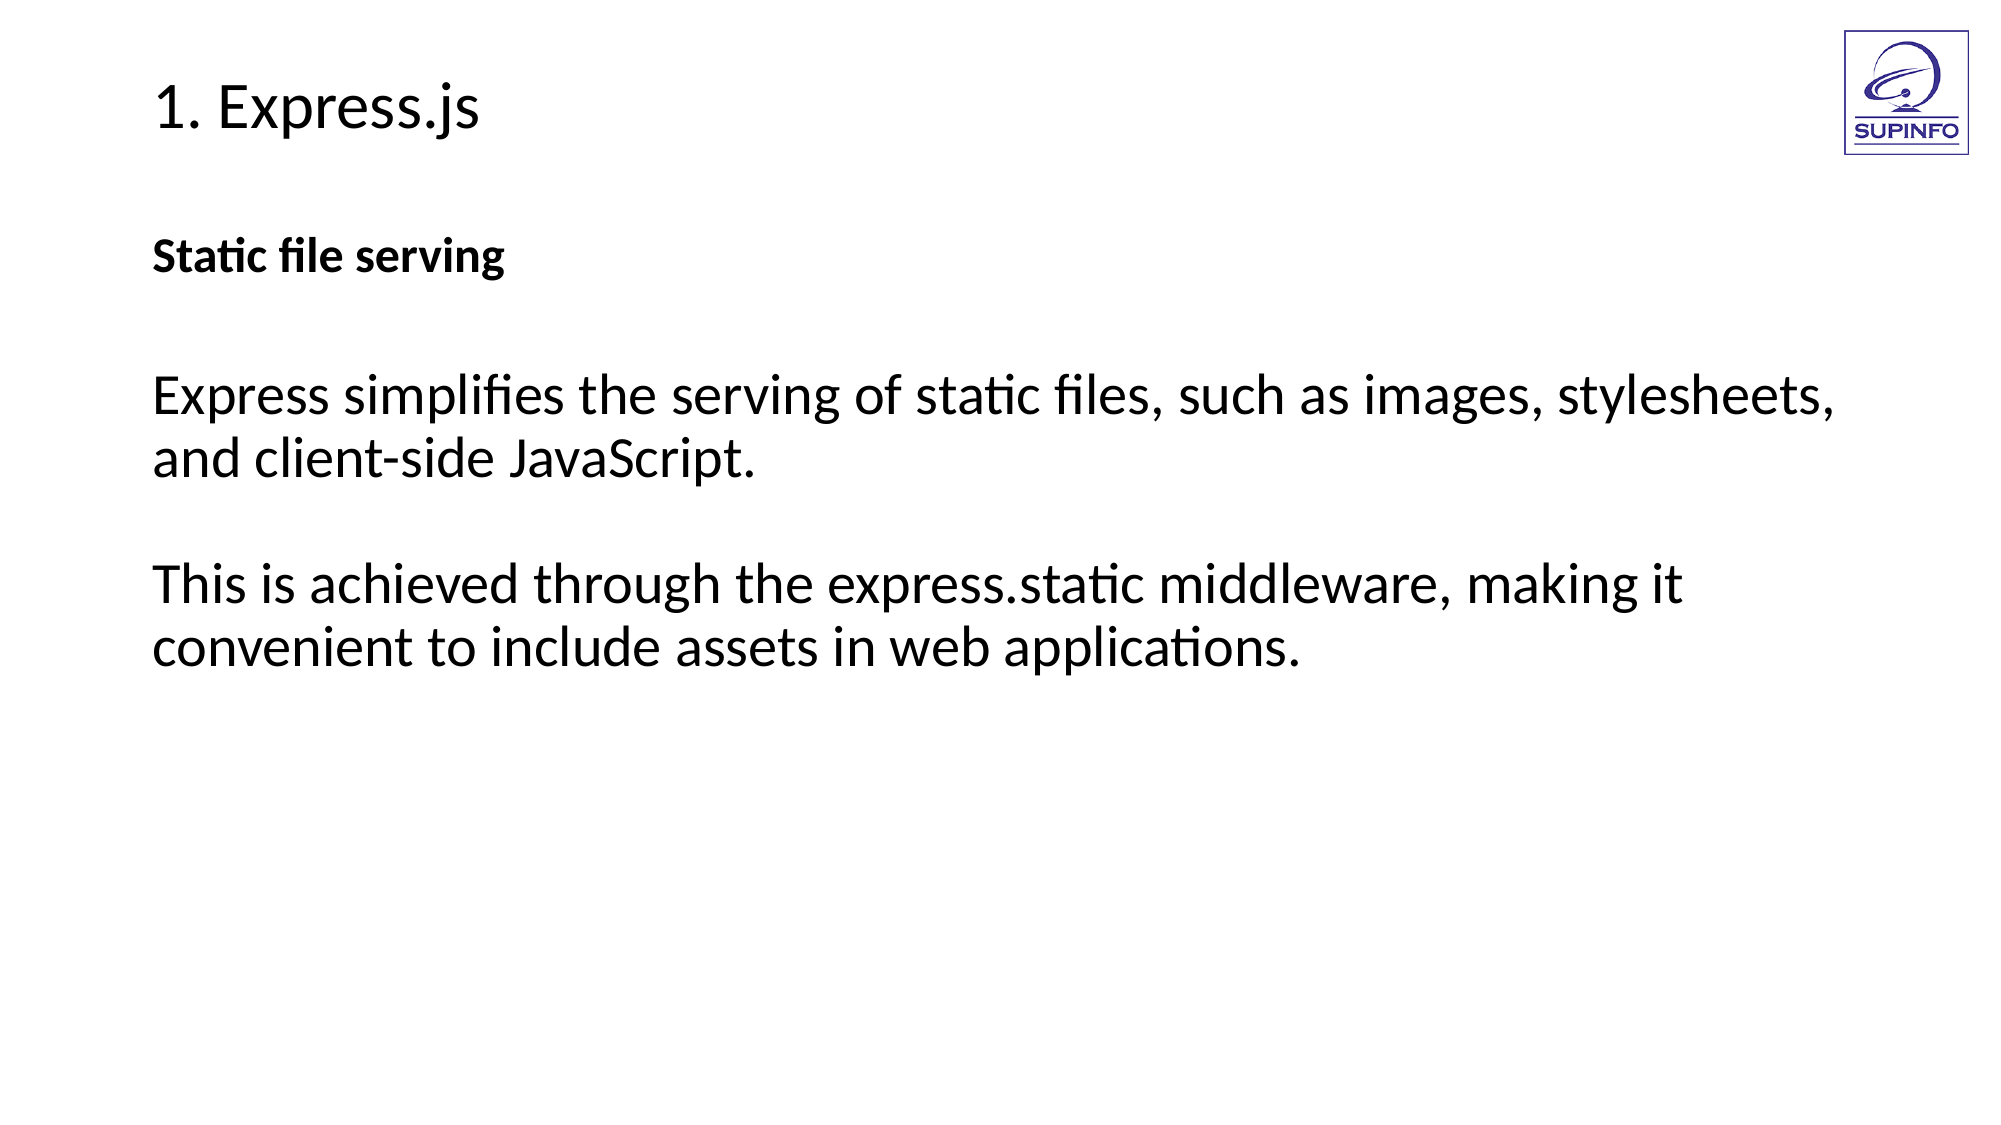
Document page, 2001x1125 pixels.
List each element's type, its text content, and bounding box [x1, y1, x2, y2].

picture [1844, 30, 1969, 155]
list Static file serving [137, 221, 1851, 875]
list Express simplifies the serving of static files, such as images, stylesheets, and client-side JavaScript. This is achieved through the express.static middleware, making it convenient to include assets in web applications. [137, 357, 1863, 1014]
list 1. Express.js [137, 63, 1862, 157]
